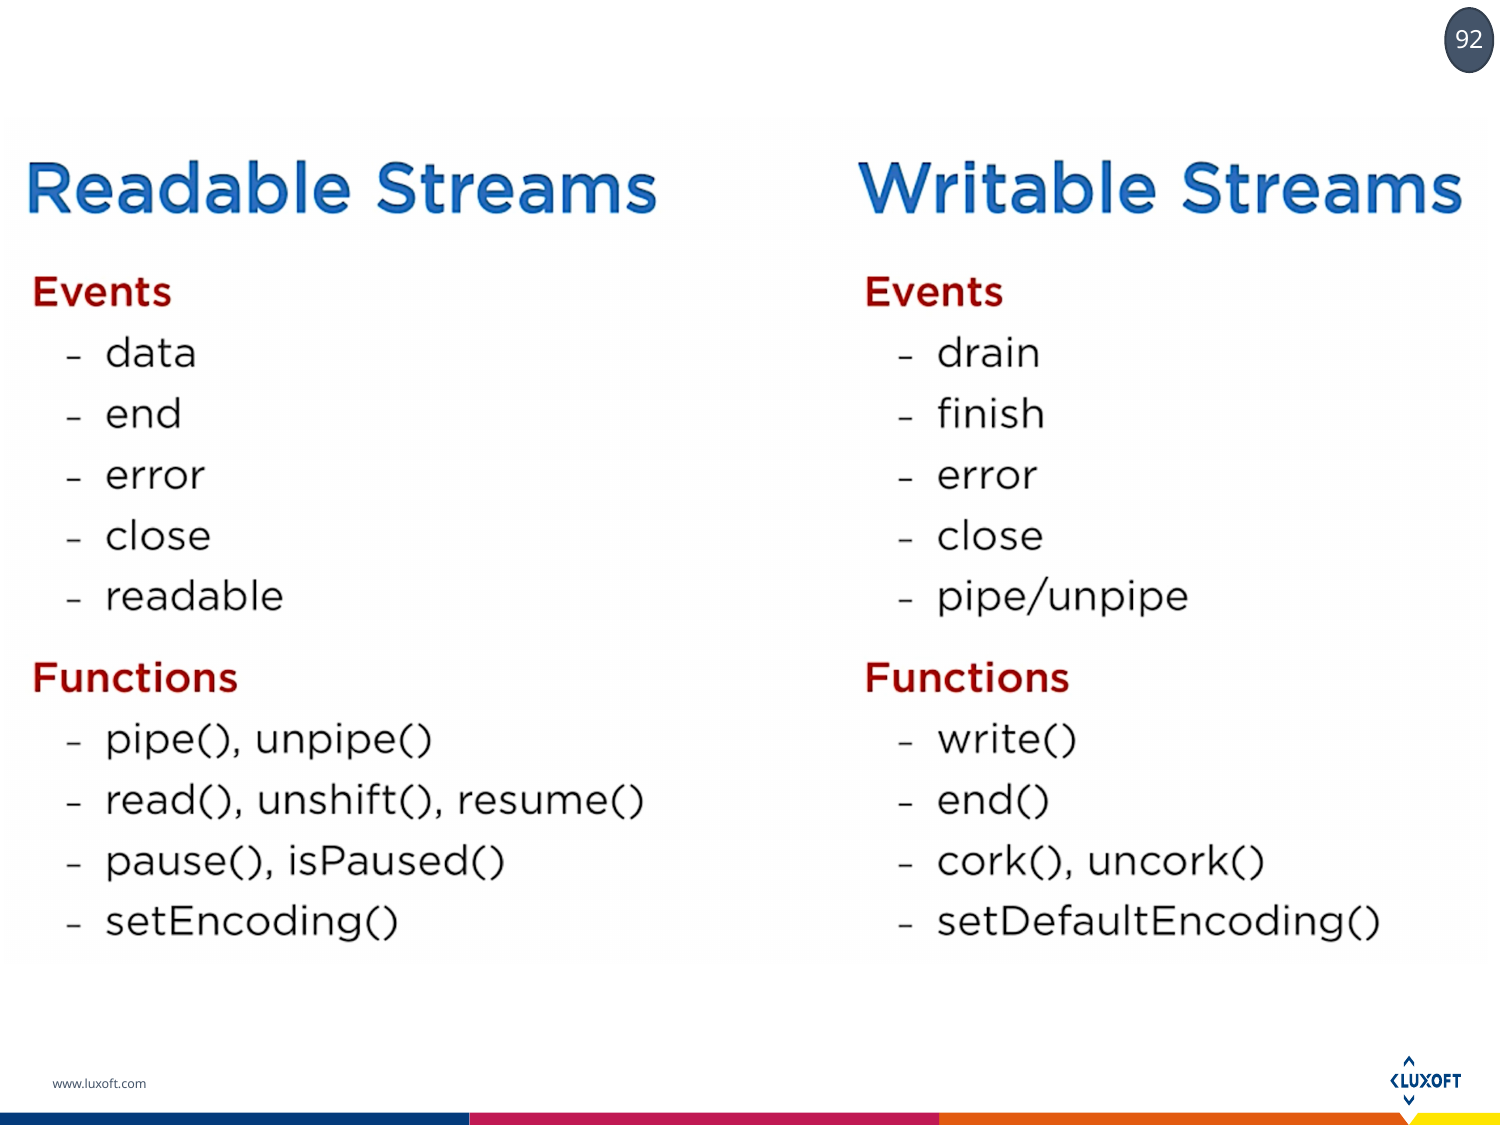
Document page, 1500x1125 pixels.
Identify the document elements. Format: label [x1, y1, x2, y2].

picture [4, 116, 1488, 964]
